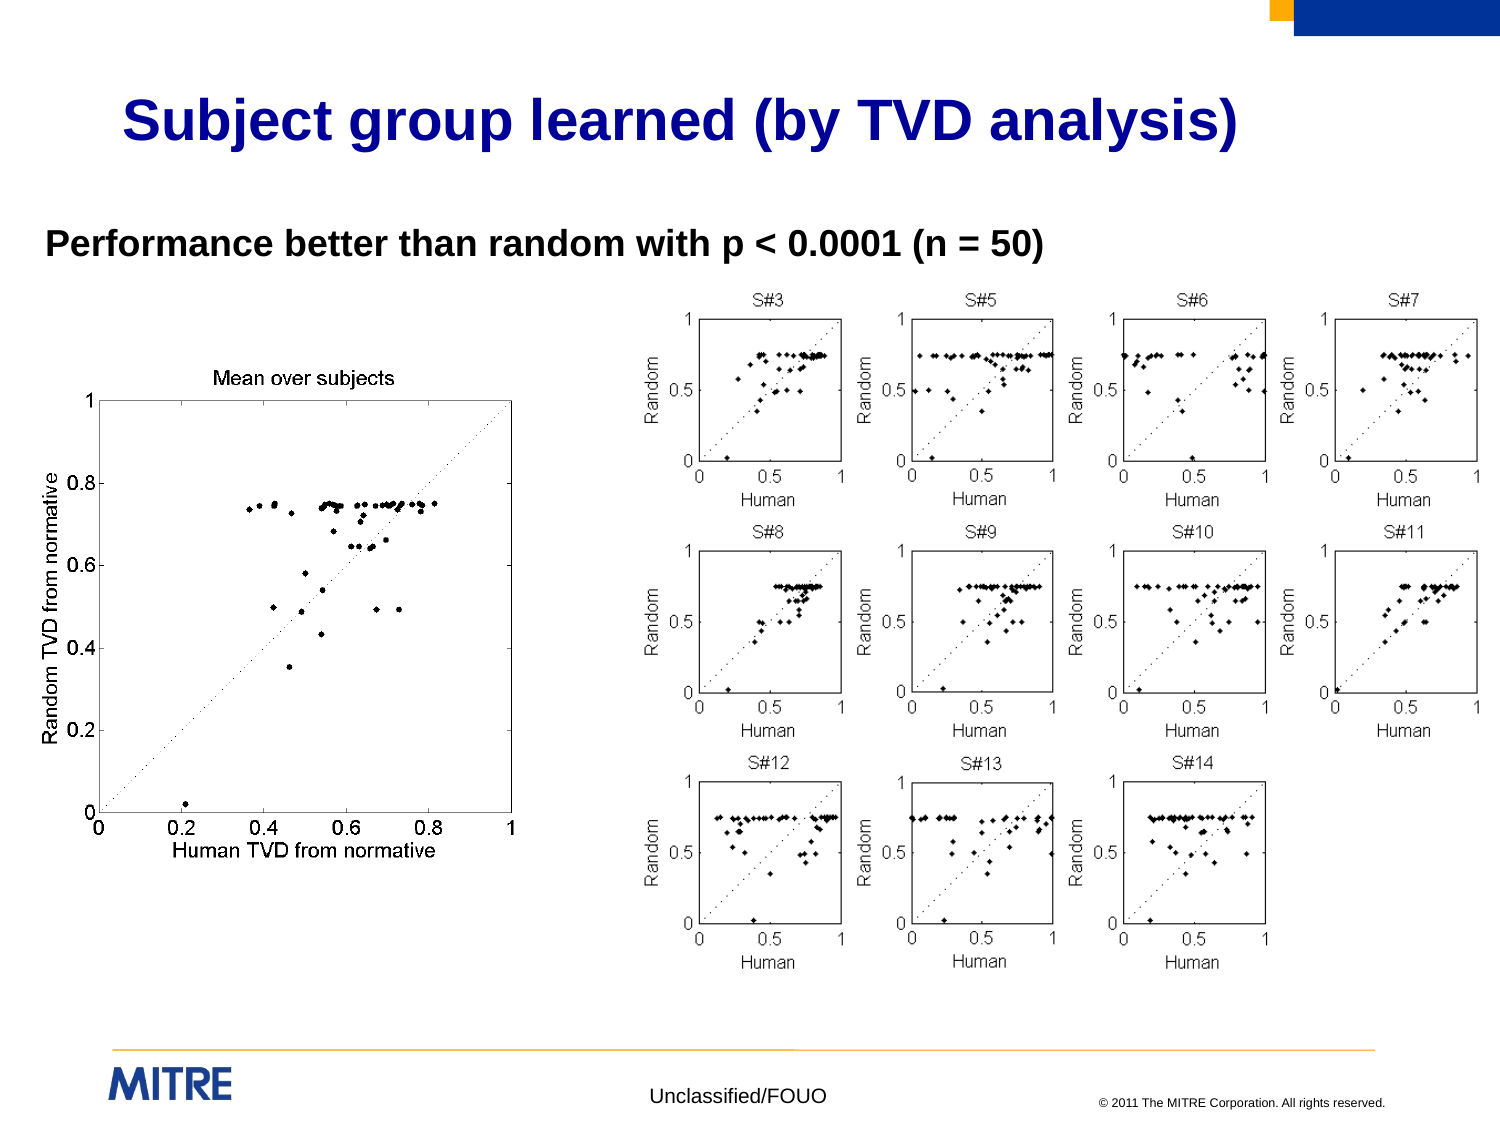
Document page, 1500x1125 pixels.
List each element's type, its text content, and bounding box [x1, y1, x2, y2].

text_box Performance better than random with p < 0.0001 (n = 50) [30, 204, 1061, 272]
picture [0, 250, 1500, 1022]
title Subject group learned (by TVD analysis) [107, 45, 1463, 200]
picture [103, 1064, 236, 1106]
